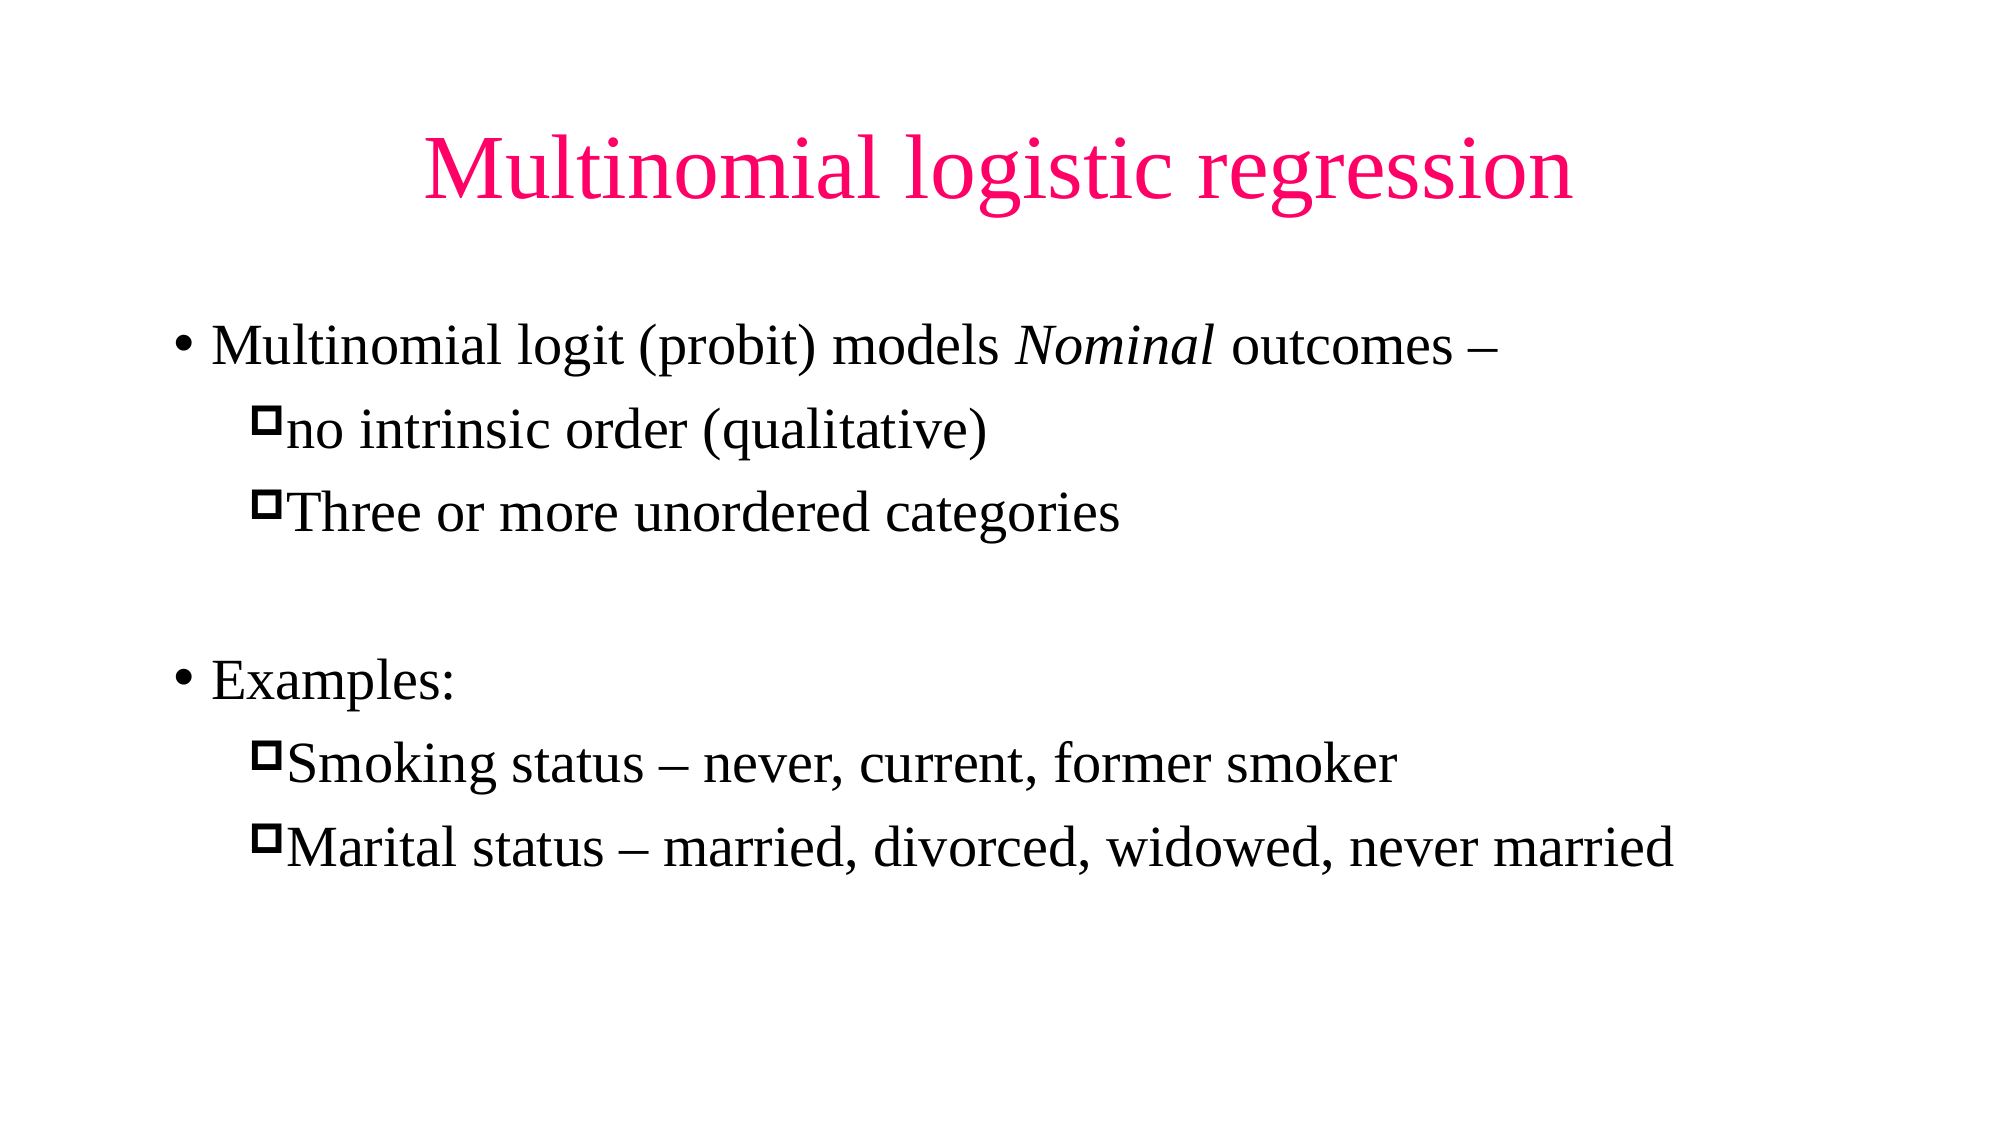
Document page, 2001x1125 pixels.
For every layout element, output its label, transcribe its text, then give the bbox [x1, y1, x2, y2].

list Multinomial logit (probit) models Nominal outcomes – no intrinsic order (qualitative) Three or more unordered categories Examples: Smoking status – never, current, former smoker Marital status – married, divorced, widowed, never married [158, 215, 1884, 930]
title Multinomial logistic regression [137, 59, 1863, 278]
